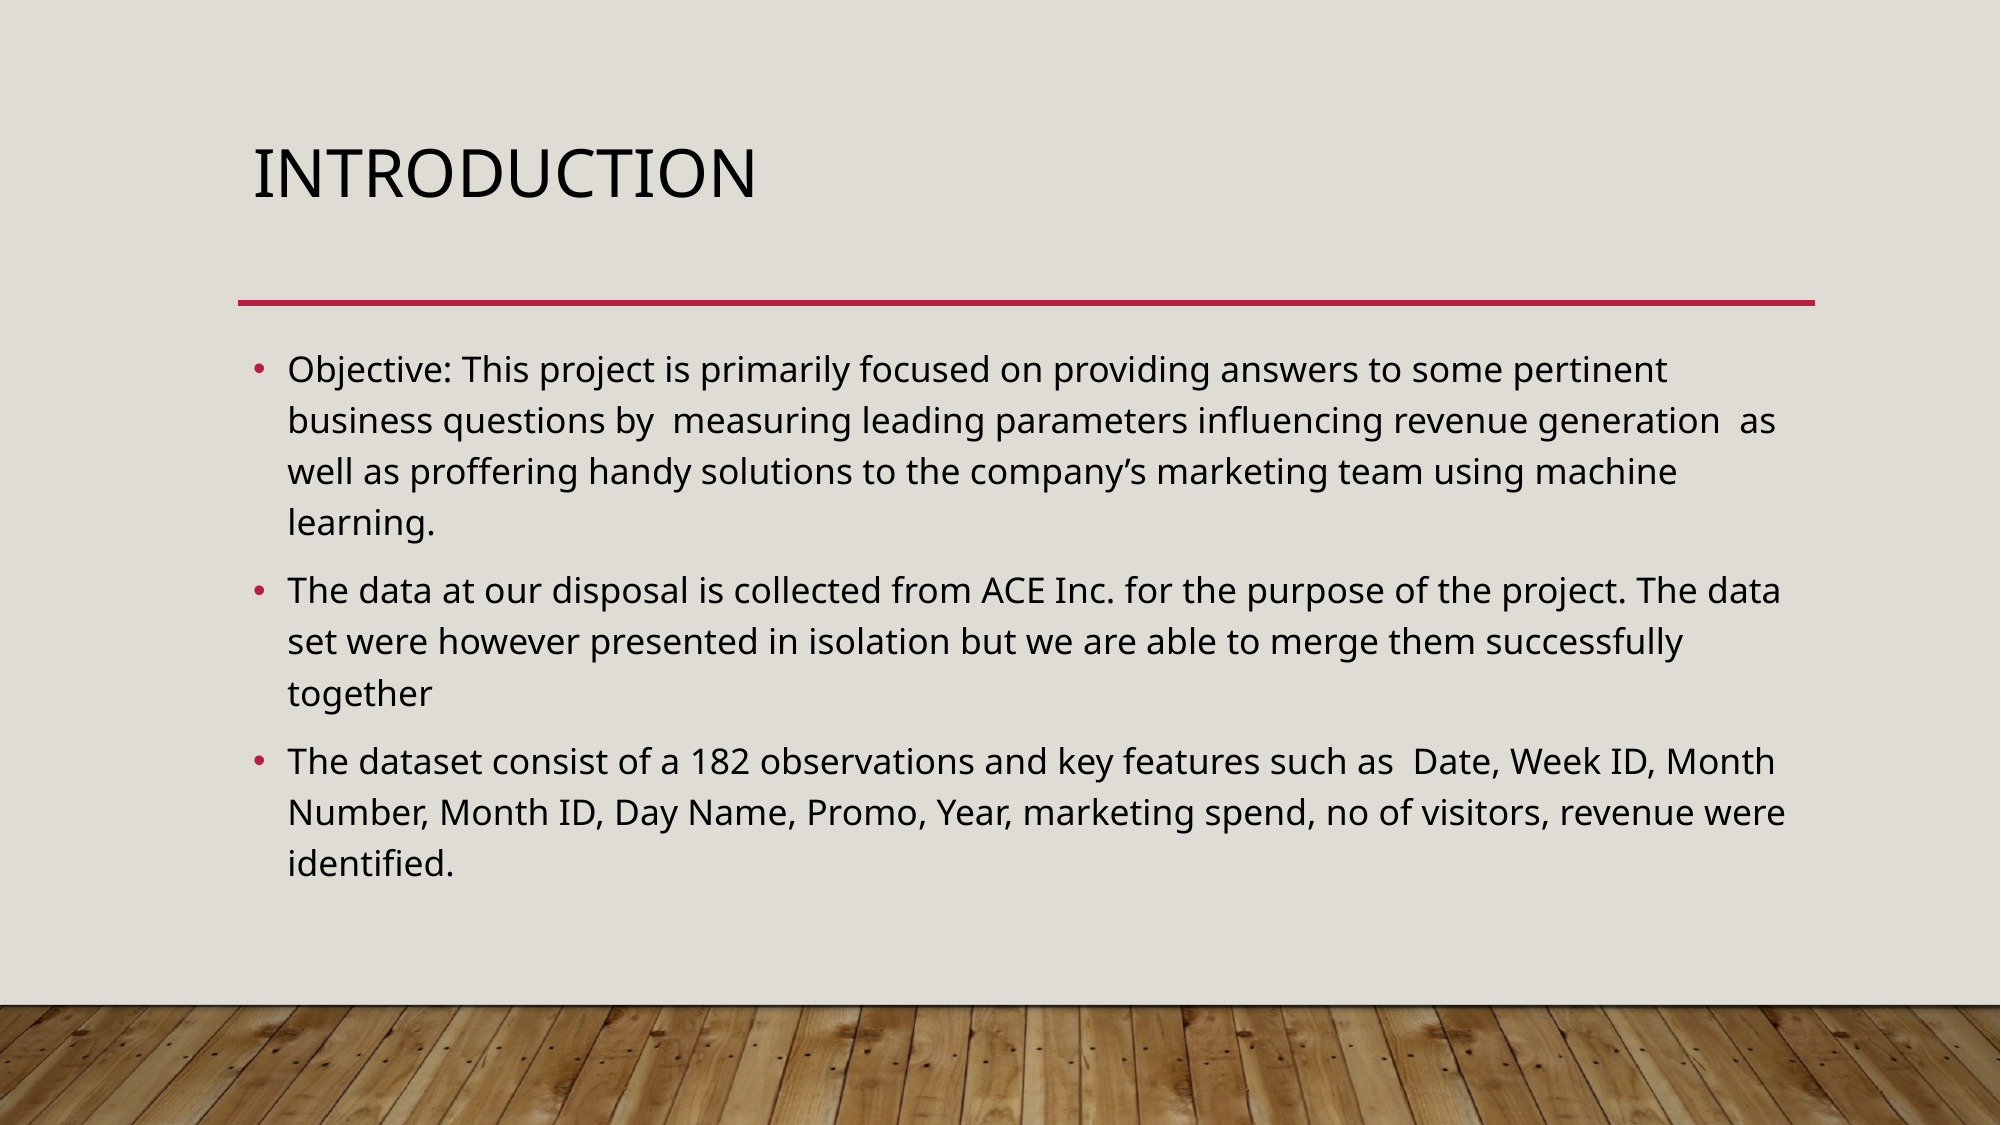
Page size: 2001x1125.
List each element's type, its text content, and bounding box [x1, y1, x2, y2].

list Objective: This project is primarily focused on providing answers to some pertinent business questions by measuring leading parameters influencing revenue generation as well as proffering handy solutions to the company’s marketing team using machine learning. The data at our disposal is collected from ACE Inc. for the purpose of the project. The data set were however presented in isolation but we are able to merge them successfully together The dataset consist of a 182 observations and key features such as Date, Week ID, Month Number, Month ID, Day Name, Promo, Year, marketing spend, no of visitors, revenue were identified. [238, 330, 1814, 897]
picture [0, 1005, 2000, 1125]
title INTRODUCTION [238, 131, 1814, 305]
